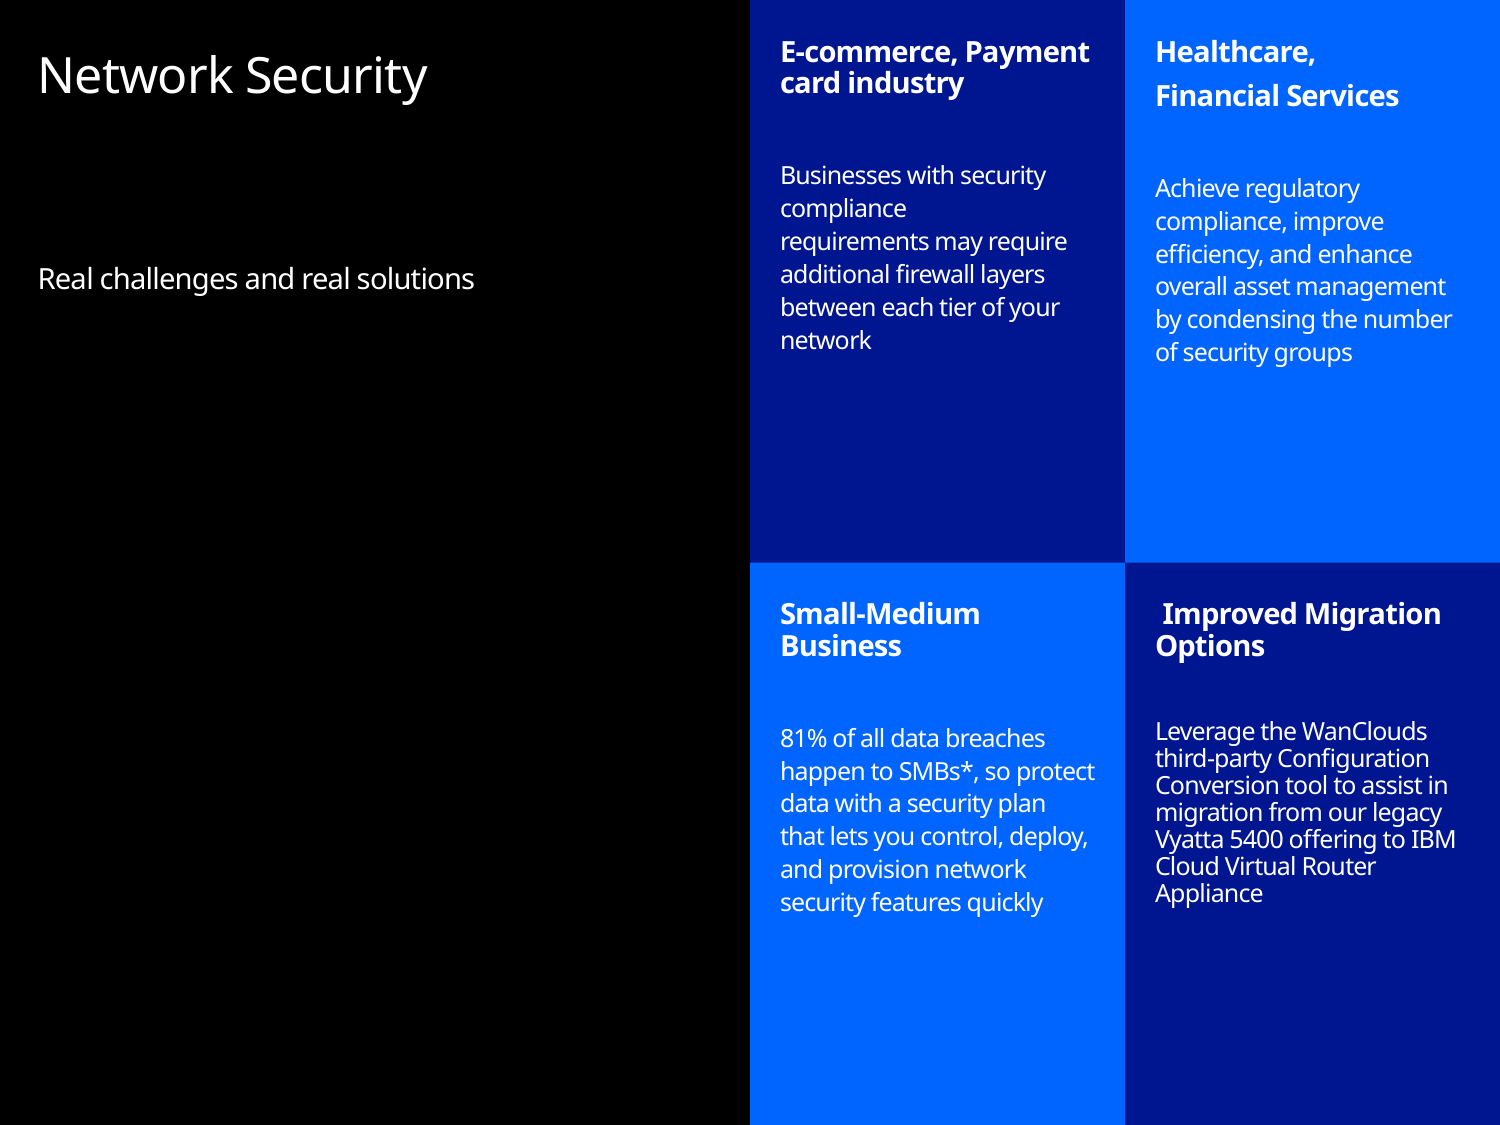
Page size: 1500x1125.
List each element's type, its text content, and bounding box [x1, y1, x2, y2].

list Real challenges and real solutions [37, 264, 500, 325]
list E-commerce, Payment card industry Businesses with security compliance requirements may require additional firewall layers between each tier of your network [750, 0, 1125, 562]
title Network Security [37, 50, 713, 134]
list Small-Medium Business 81% of all data breaches happen to SMBs*, so protect data with a security plan that lets you control, deploy, and provision network security features quickly [750, 562, 1125, 1125]
list Improved Migration Options Leverage the WanClouds third-party Configuration Conversion tool to assist in migration from our legacy Vyatta 5400 offering to IBM Cloud Virtual Router Appliance [1125, 562, 1500, 1125]
list Healthcare, Financial Services Achieve regulatory compliance, improve efficiency, and enhance overall asset management by condensing the number of security groups [1125, 0, 1500, 562]
